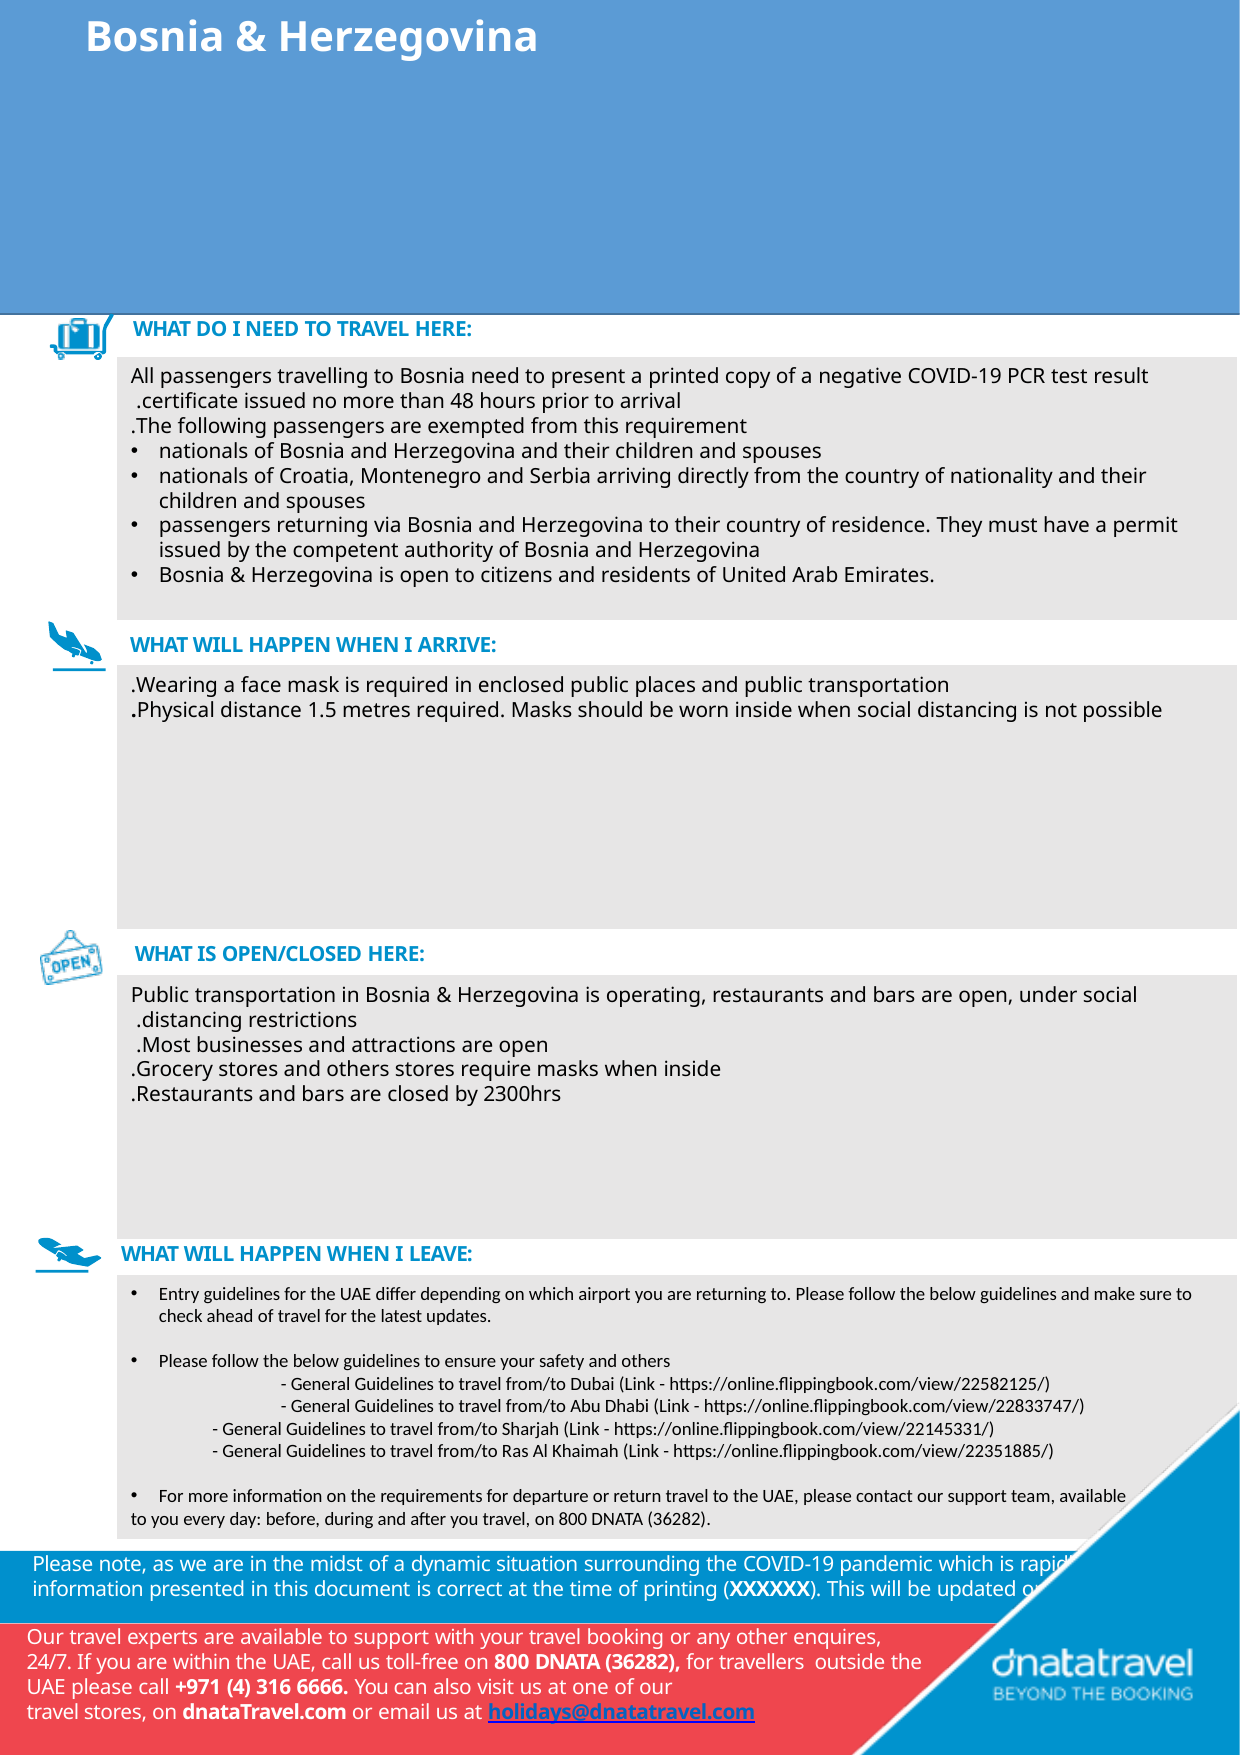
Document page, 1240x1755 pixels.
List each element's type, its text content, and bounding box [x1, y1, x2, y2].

text_box Bosnia & Herzegovina [70, 2, 1196, 68]
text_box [0, 313, 1240, 1755]
text_box [0, 0, 1240, 313]
